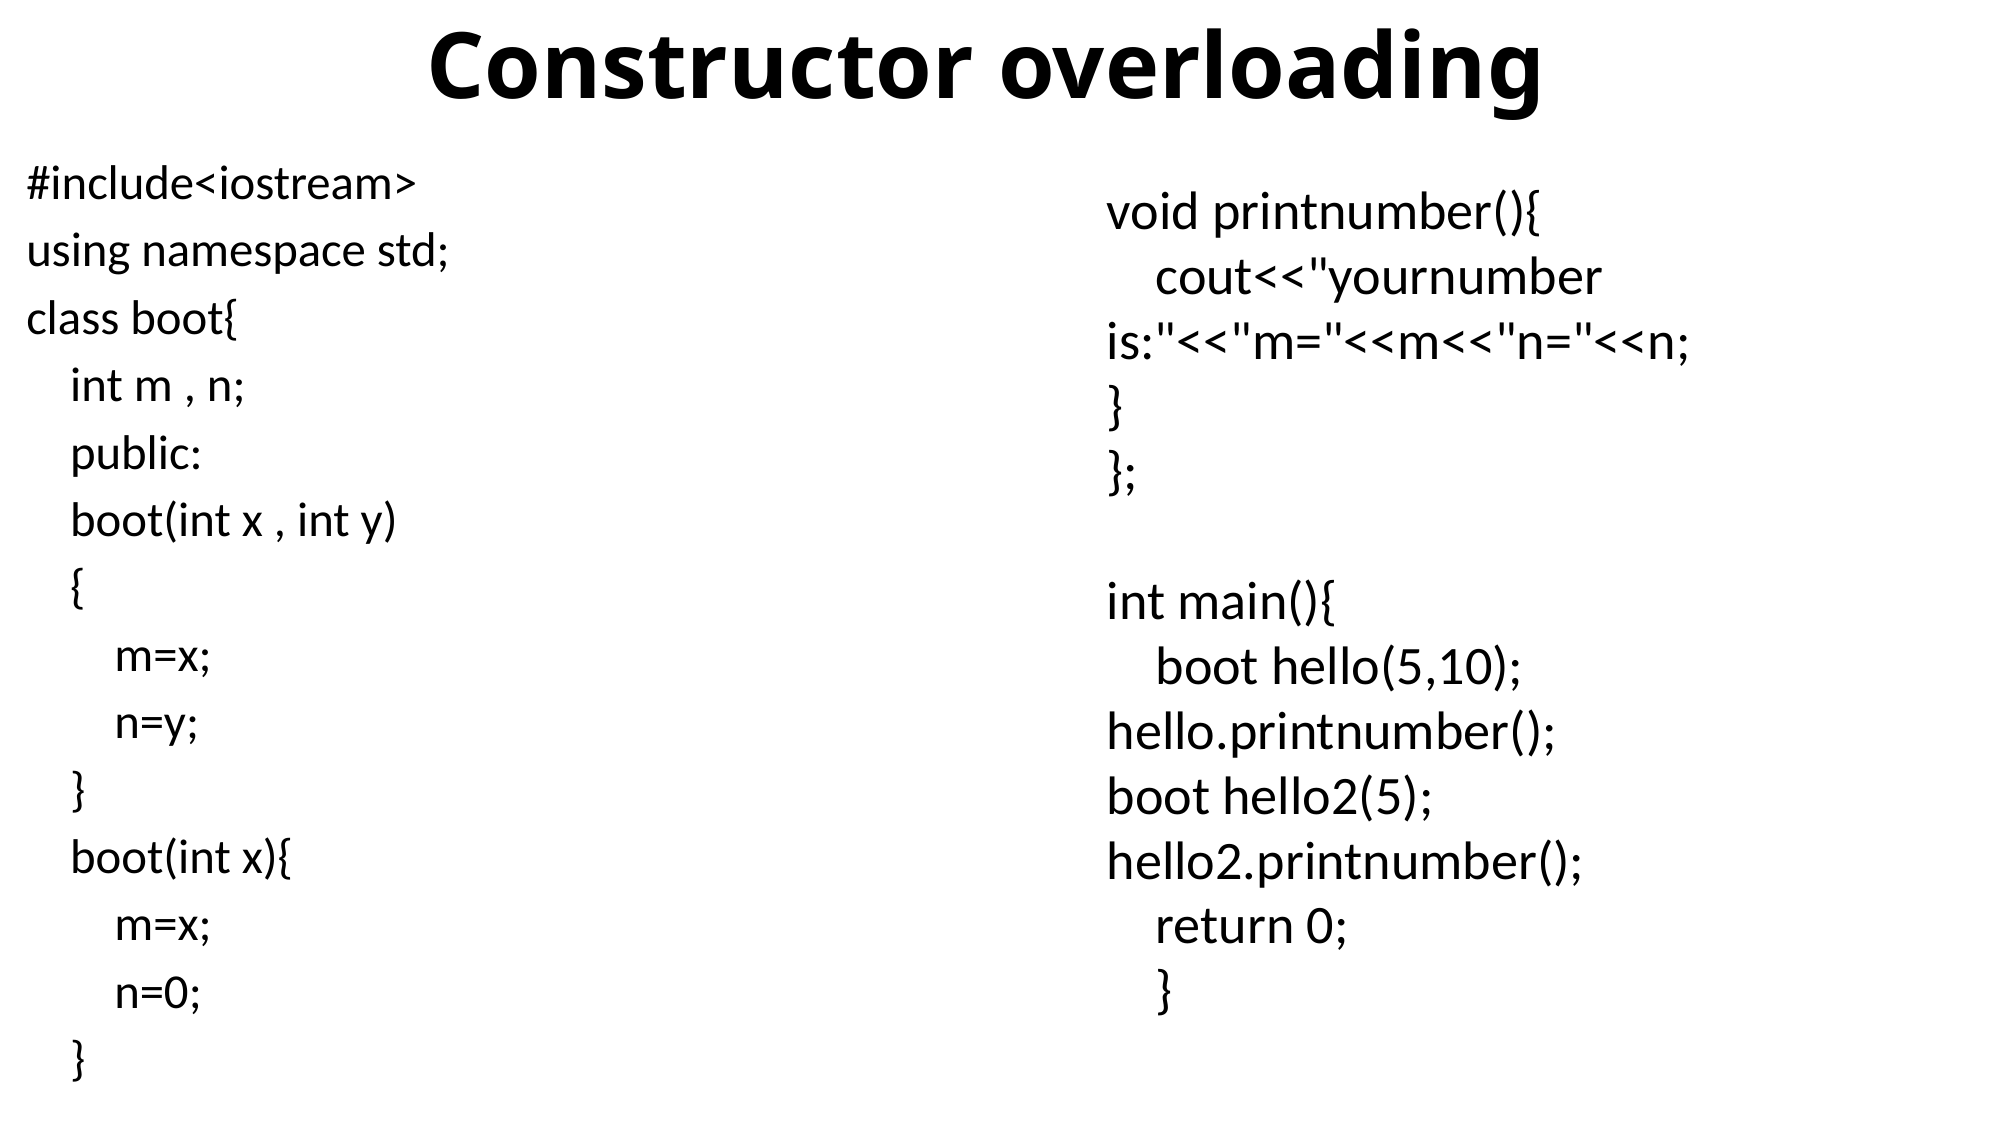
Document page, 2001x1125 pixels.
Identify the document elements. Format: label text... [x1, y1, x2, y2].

title Constructor overloading [0, 0, 1973, 139]
text_box void printnumber(){ cout<<"yournumber is:"<<"m="<<m<<"n="<<n; } }; int main(){ boot hello(5,10); hello.printnumber(); boot hello2(5); hello2.printnumber(); return 0; } [1091, 167, 1960, 1073]
list #include<iostream> using namespace std; class boot{ int m , n; public: boot(int x , int y) { m=x; n=y; } boot(int x){ m=x; n=0; } [11, 149, 1973, 1099]
